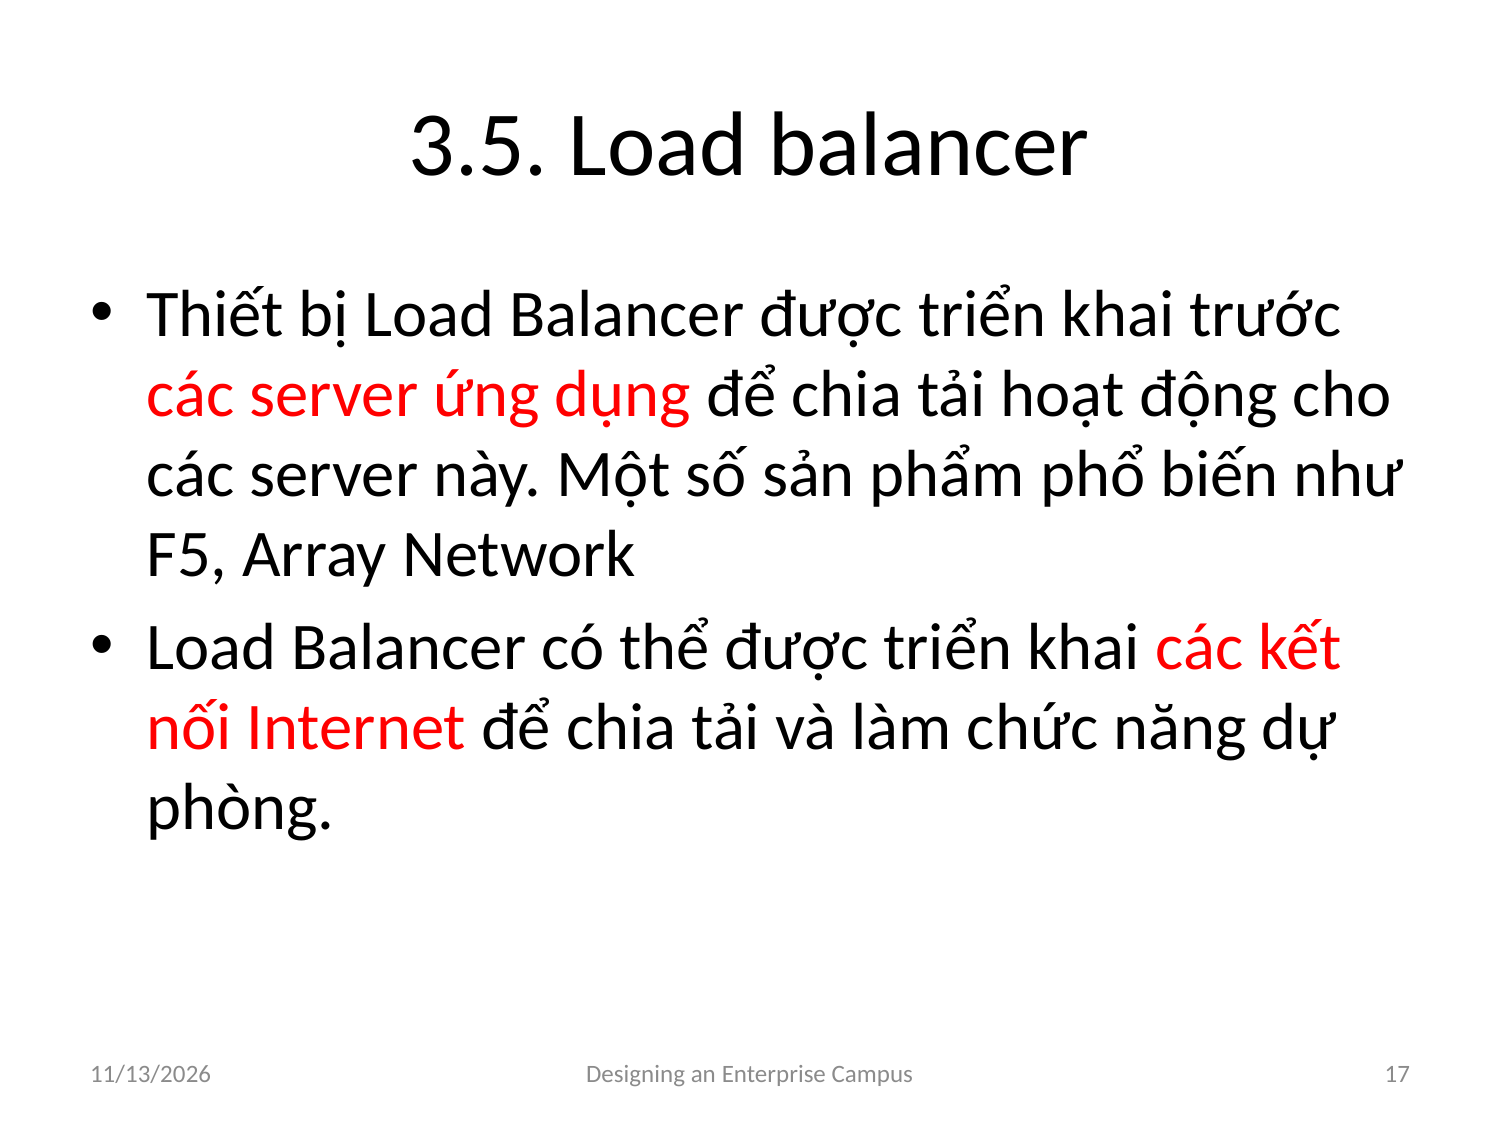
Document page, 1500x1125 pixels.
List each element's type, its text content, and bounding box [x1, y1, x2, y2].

footer Designing an Enterprise Campus [512, 1042, 988, 1103]
list Thiết bị Load Balancer được triển khai trước các server ứng dụng để chia tải hoạt động cho các server này. Một số sản phẩm phổ biến như F5, Array Network Load Balancer có thể được triển khai các kết nối Internet để chia tải và làm chức năng dự phòng. [75, 262, 1425, 1005]
title 3.5. Load balancer [75, 45, 1425, 233]
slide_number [75, 1042, 425, 1103]
slide_number 17 [1074, 1042, 1425, 1103]
